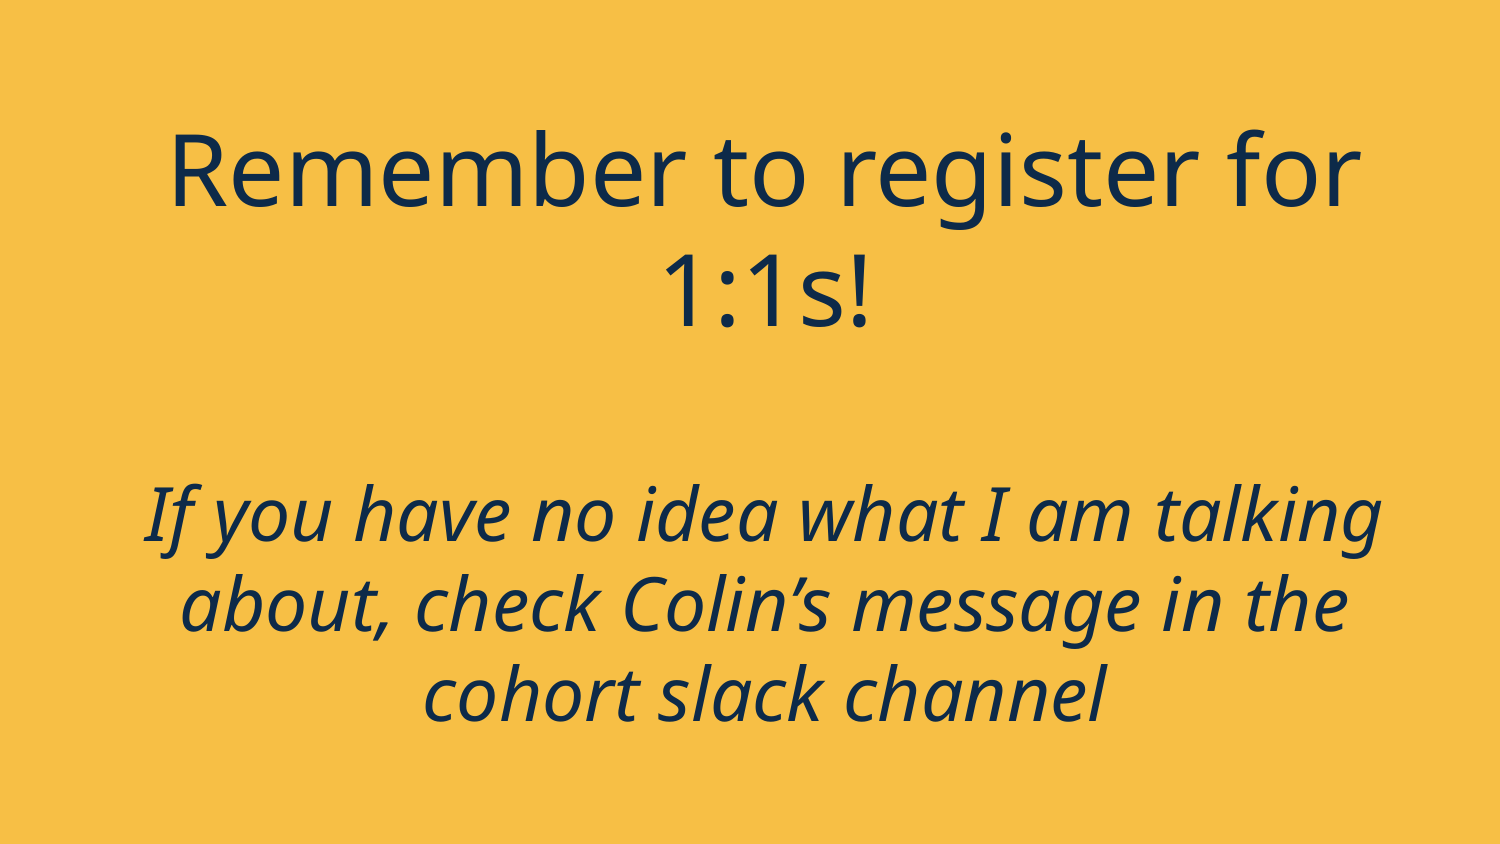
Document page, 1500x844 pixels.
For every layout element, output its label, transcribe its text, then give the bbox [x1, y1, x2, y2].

title Remember to register for 1:1s! If you have no idea what I am talking about, check Colin’s message in the cohort slack channel [56, 130, 1475, 713]
